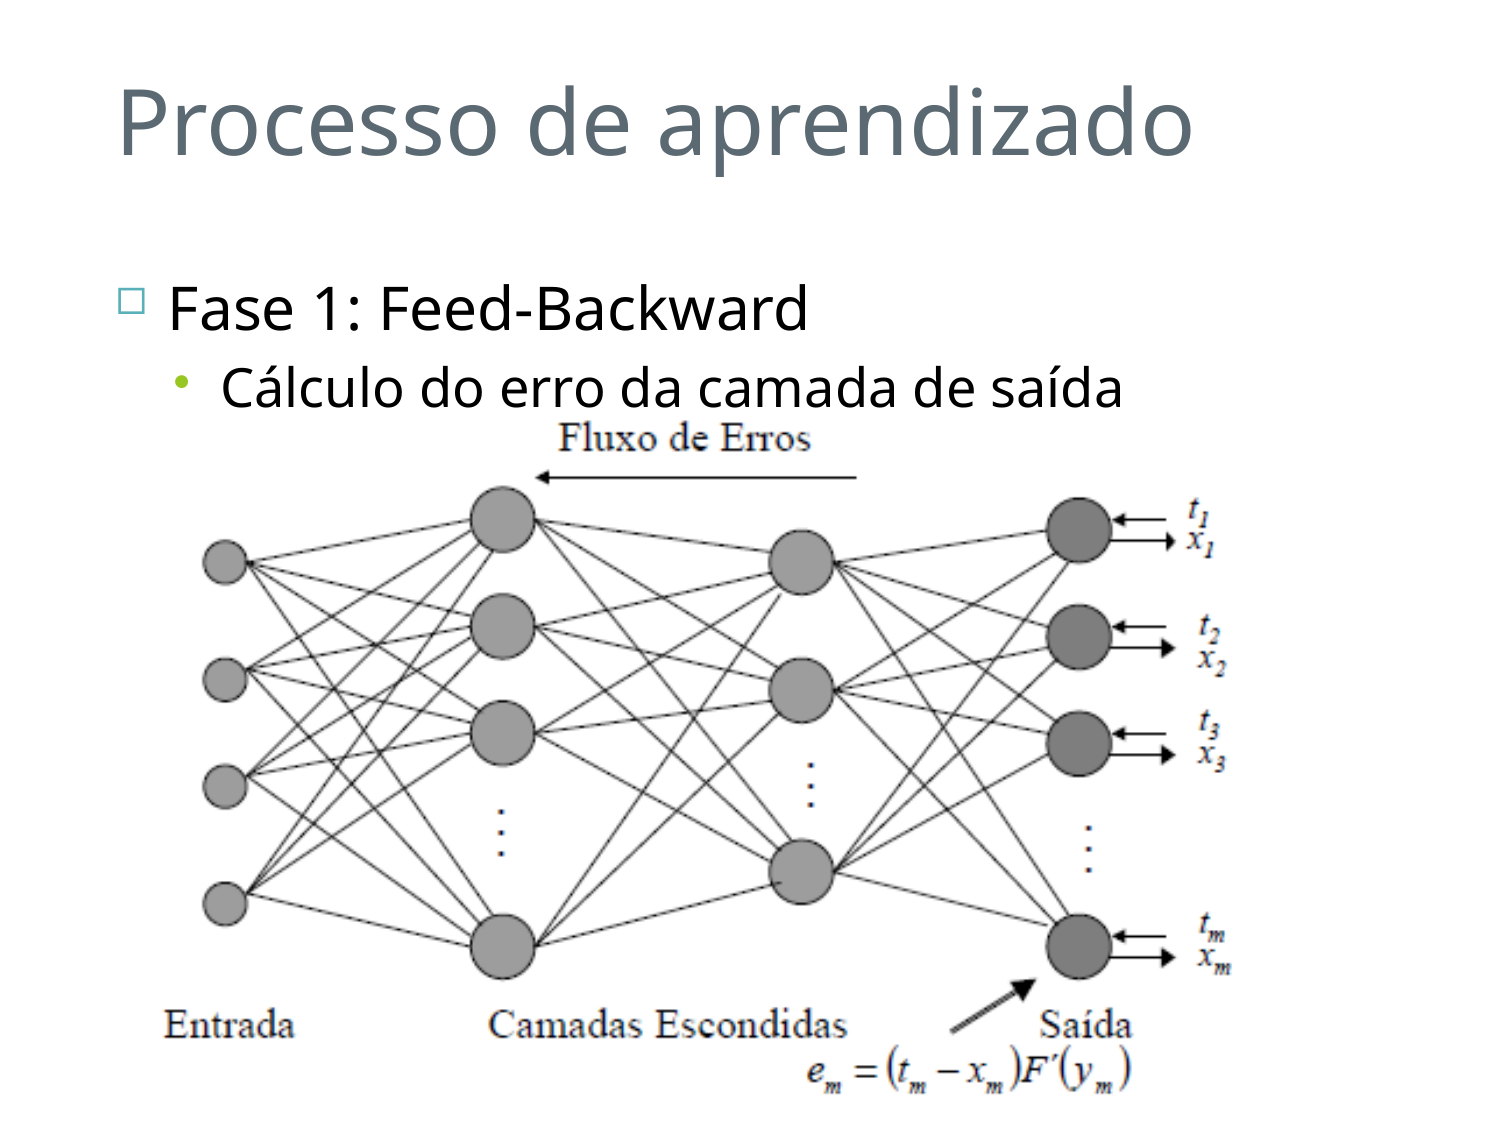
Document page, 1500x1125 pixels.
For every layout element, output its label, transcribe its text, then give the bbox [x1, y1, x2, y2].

text_box Fase 1: Feed-Backward Cálculo do erro da camada de saída [100, 262, 1438, 1000]
text_box Processo de aprendizado [100, 37, 1438, 200]
picture [154, 412, 1247, 1106]
